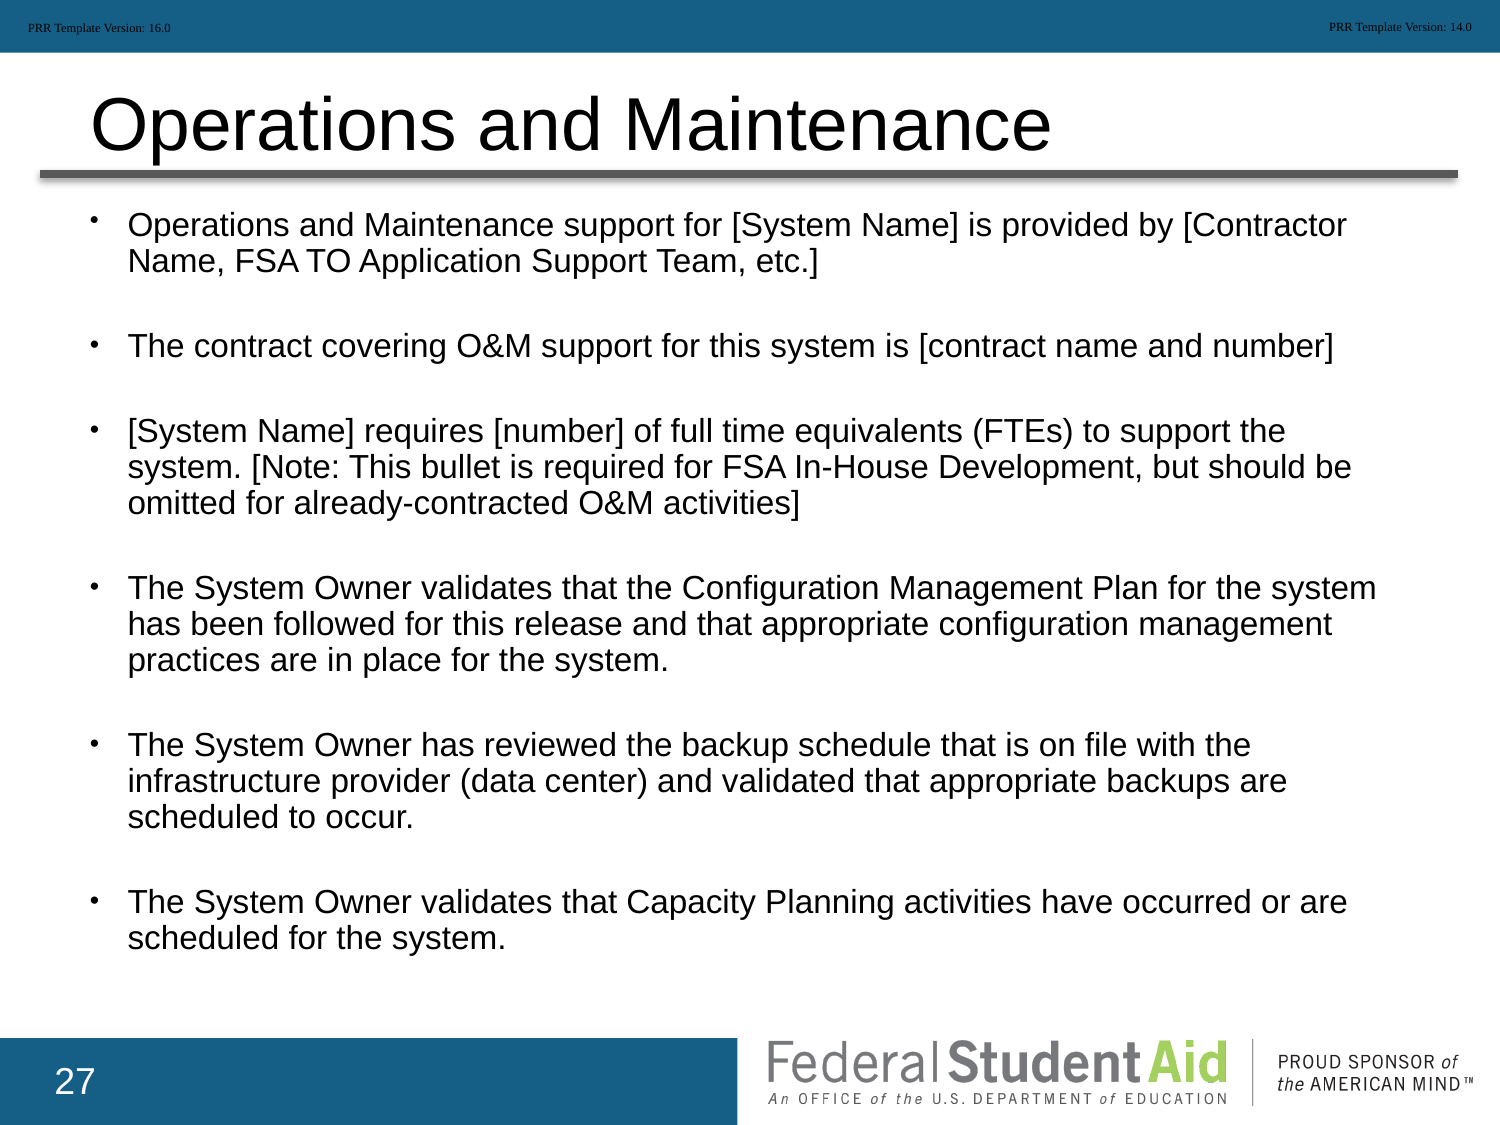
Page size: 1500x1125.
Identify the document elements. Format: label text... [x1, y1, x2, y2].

picture [768, 1039, 1473, 1106]
list Operations and Maintenance support for [System Name] is provided by [Contractor Name, FSA TO Application Support Team, etc.] The contract covering O&M support for this system is [contract name and number] [System Name] requires [number] of full time equivalents (FTEs) to support the system. [Note: This bullet is required for FSA In-House Development, but should be omitted for already-contracted O&M activities] The System Owner validates that the Configuration Management Plan for the system has been followed for this release and that appropriate configuration management practices are in place for the system. The System Owner has reviewed the backup schedule that is on file with the infrastructure provider (data center) and validated that appropriate backups are scheduled to occur. The System Owner validates that Capacity Planning activities have occurred or are scheduled for the system. [75, 200, 1425, 1025]
title Operations and Maintenance [75, 67, 1479, 175]
text_box PRR Template Version: 16.0 [13, 12, 186, 43]
text_box PRR Template Version: 14.0 [1314, 11, 1487, 41]
